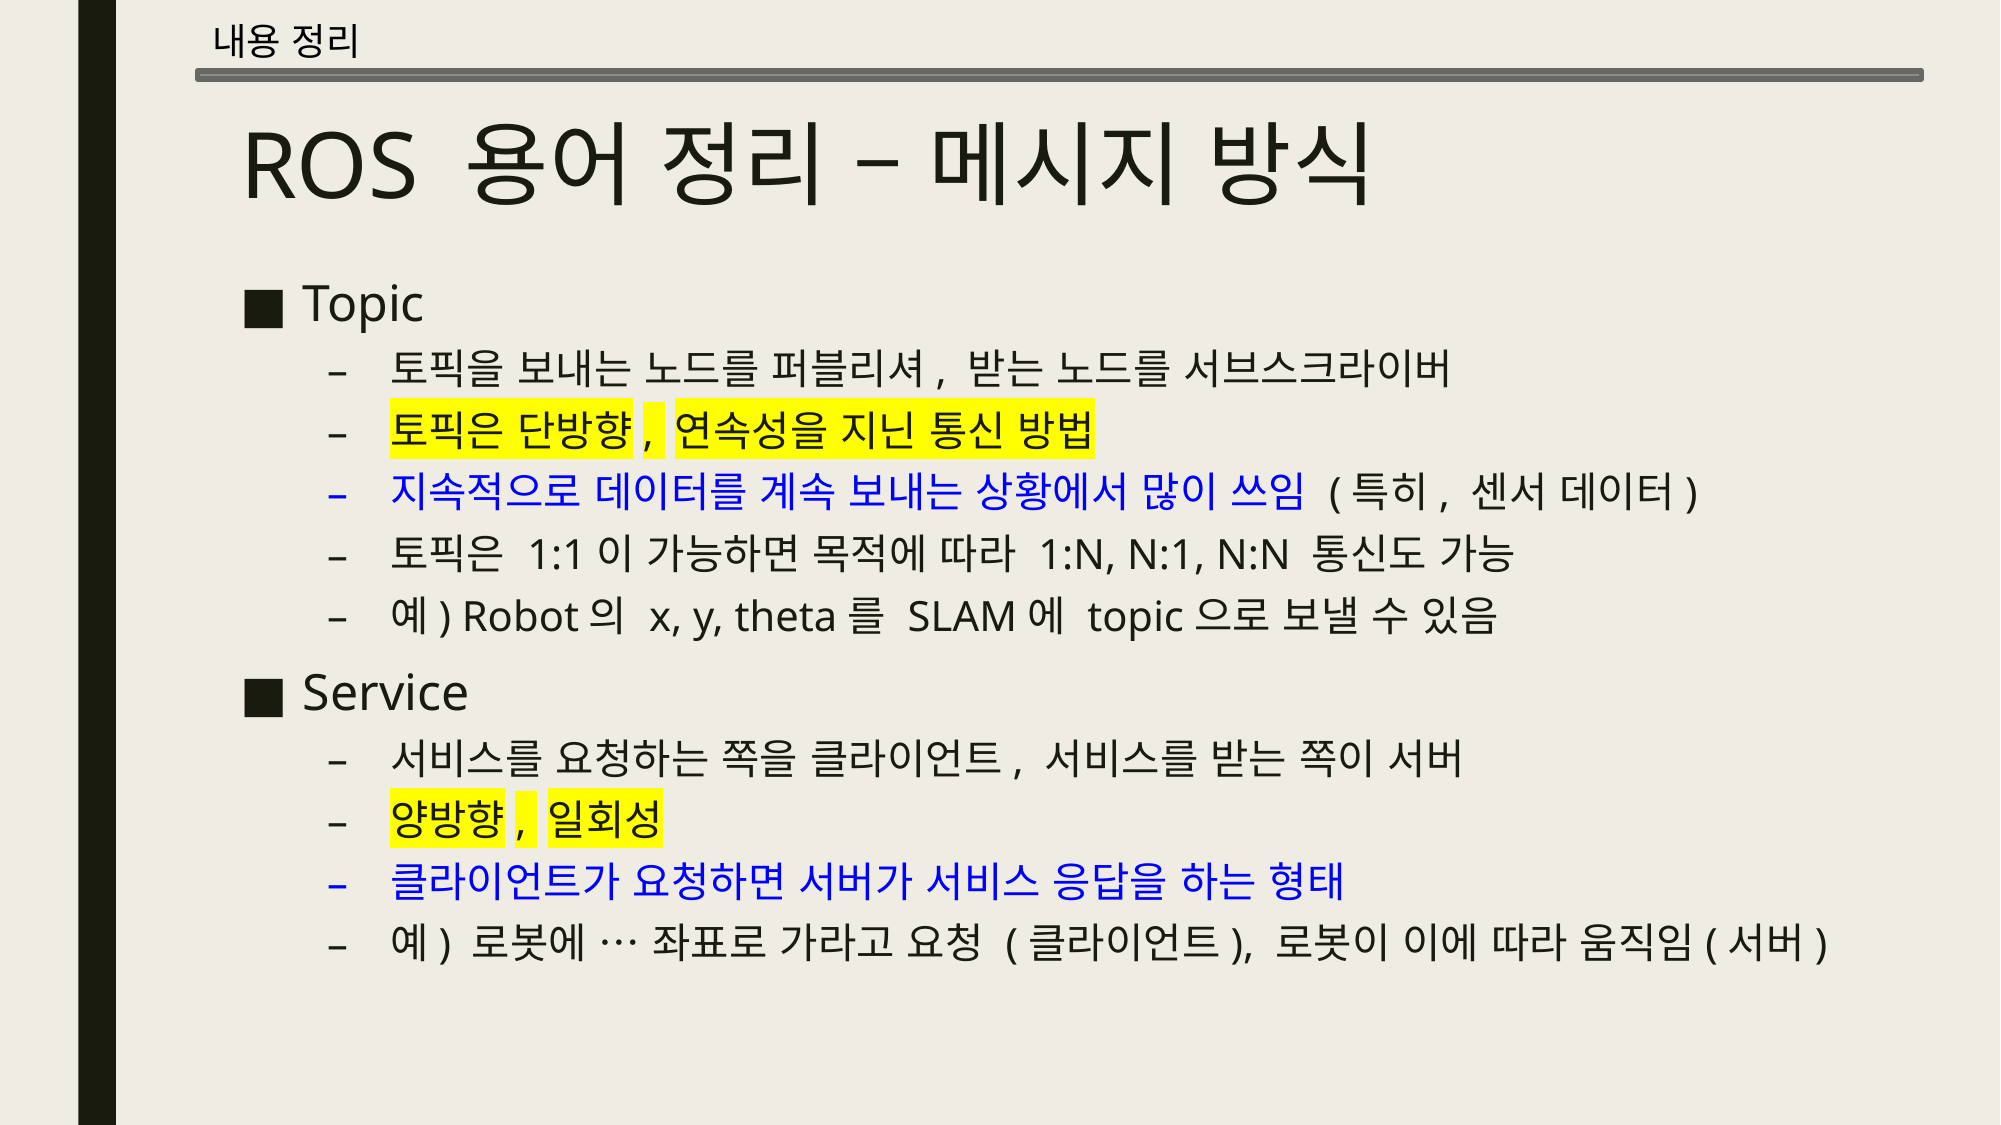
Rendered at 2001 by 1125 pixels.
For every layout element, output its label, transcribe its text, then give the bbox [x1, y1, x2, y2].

text_box 내용 정리 [197, 10, 1032, 68]
text_box [195, 68, 1924, 82]
title ROS 용어 정리 – 메시지 방식 [225, 112, 1800, 240]
list Topic 토픽을 보내는 노드를 퍼블리셔, 받는 노드를 서브스크라이버 토픽은 단방향, 연속성을 지닌 통신 방법 지속적으로 데이터를 계속 보내는 상황에서 많이 쓰임 (특히, 센서 데이터) 토픽은 1:1이 가능하면 목적에 따라 1:N, N:1, N:N 통신도 가능 예) Robot의 x, y, theta를 SLAM에 topic으로 보낼 수 있음 Service 서비스를 요청하는 쪽을 클라이언트, 서비스를 받는 쪽이 서버 양방향, 일회성 클라이언트가 요청하면 서버가 서비스 응답을 하는 형태 예) 로봇에 … 좌표로 가라고 요청 (클라이언트), 로봇이 이에 따라 움직임(서버) [225, 268, 1922, 977]
